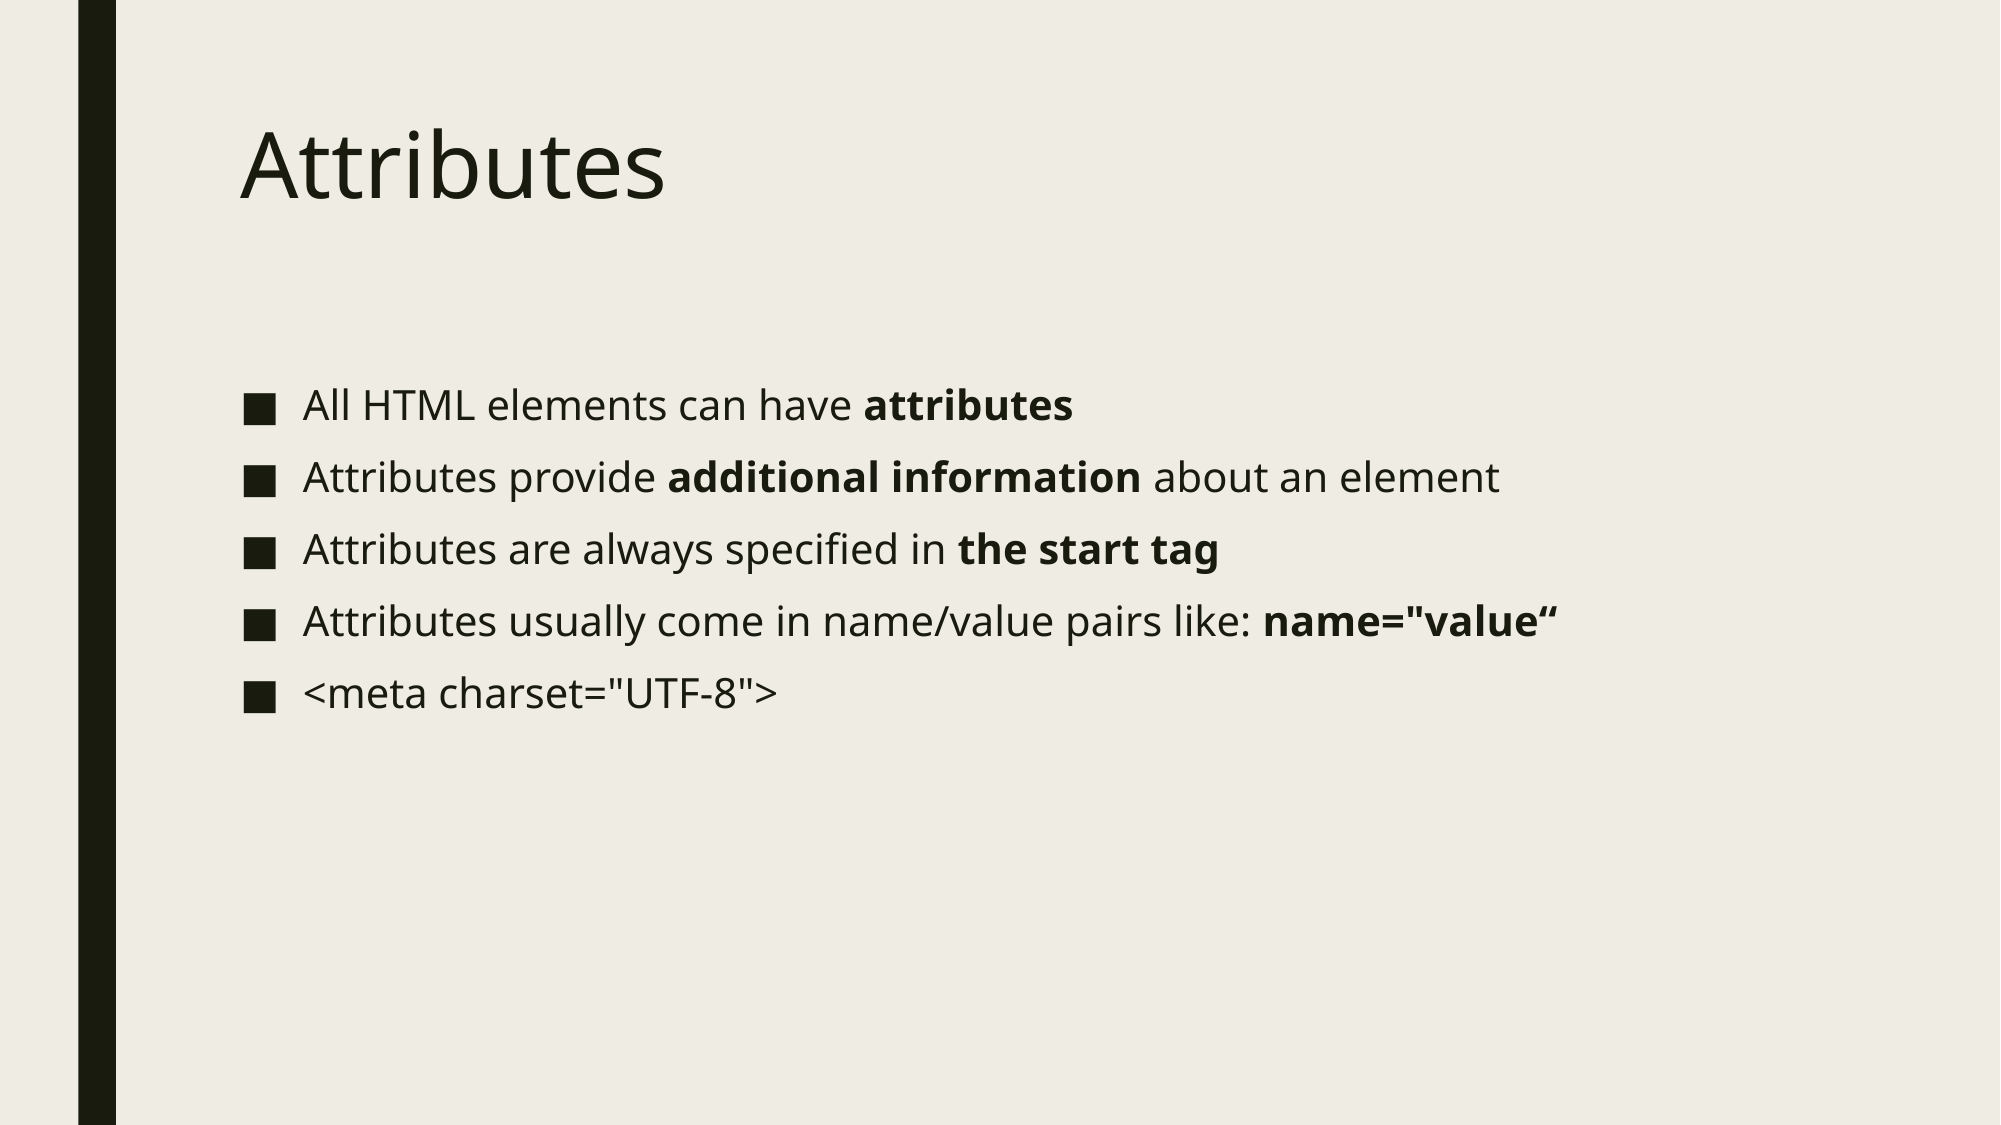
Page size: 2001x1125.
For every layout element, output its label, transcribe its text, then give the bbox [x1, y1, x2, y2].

list All HTML elements can have attributes Attributes provide additional information about an element Attributes are always specified in the start tag Attributes usually come in name/value pairs like: name="value“ <meta charset="UTF-8"> [225, 375, 1800, 963]
title Attributes [225, 112, 1800, 357]
